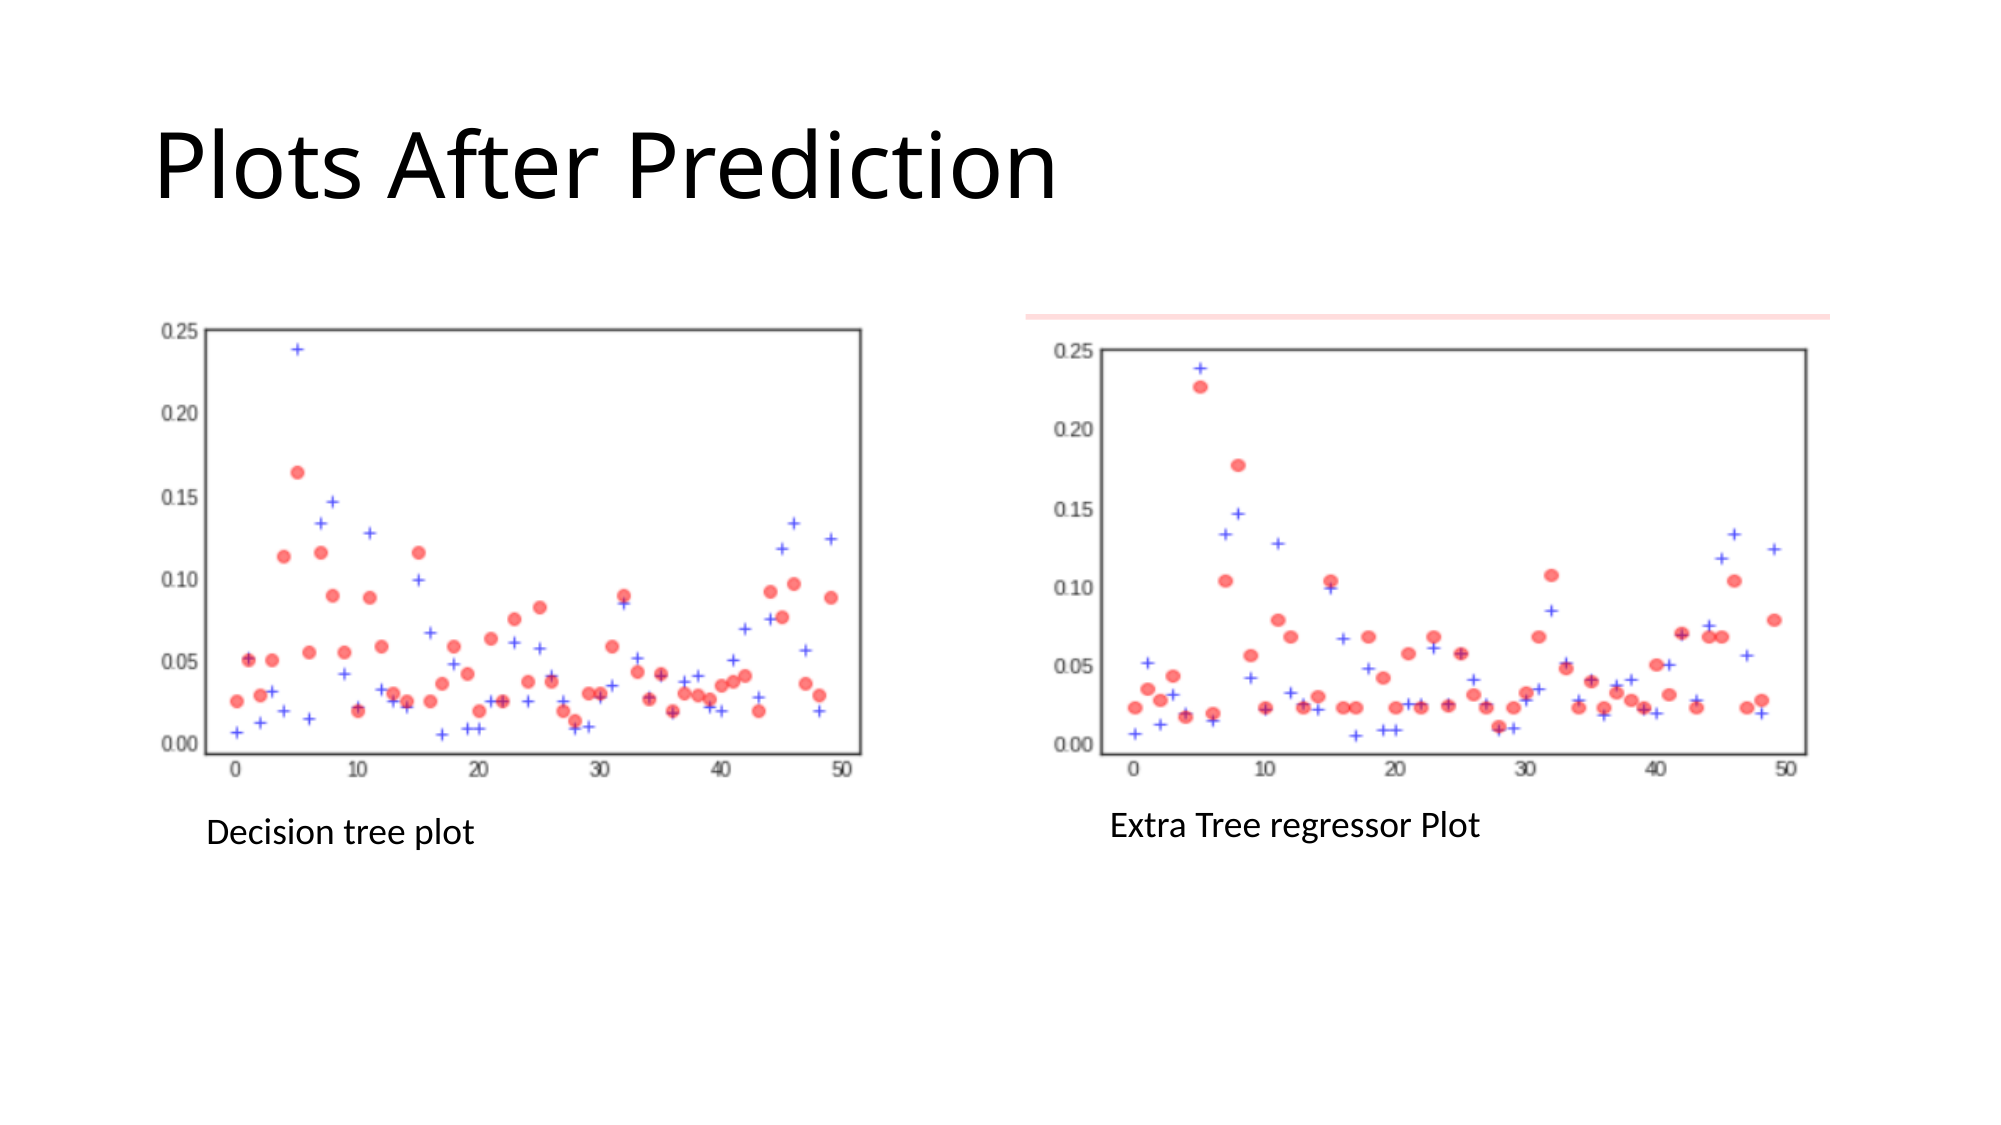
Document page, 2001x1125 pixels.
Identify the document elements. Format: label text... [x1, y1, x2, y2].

text_box Decision tree plot [191, 799, 828, 860]
text_box Extra Tree regressor Plot [1095, 793, 1731, 853]
picture [1021, 314, 1830, 793]
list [137, 314, 882, 793]
title Plots After Prediction [137, 59, 1863, 278]
